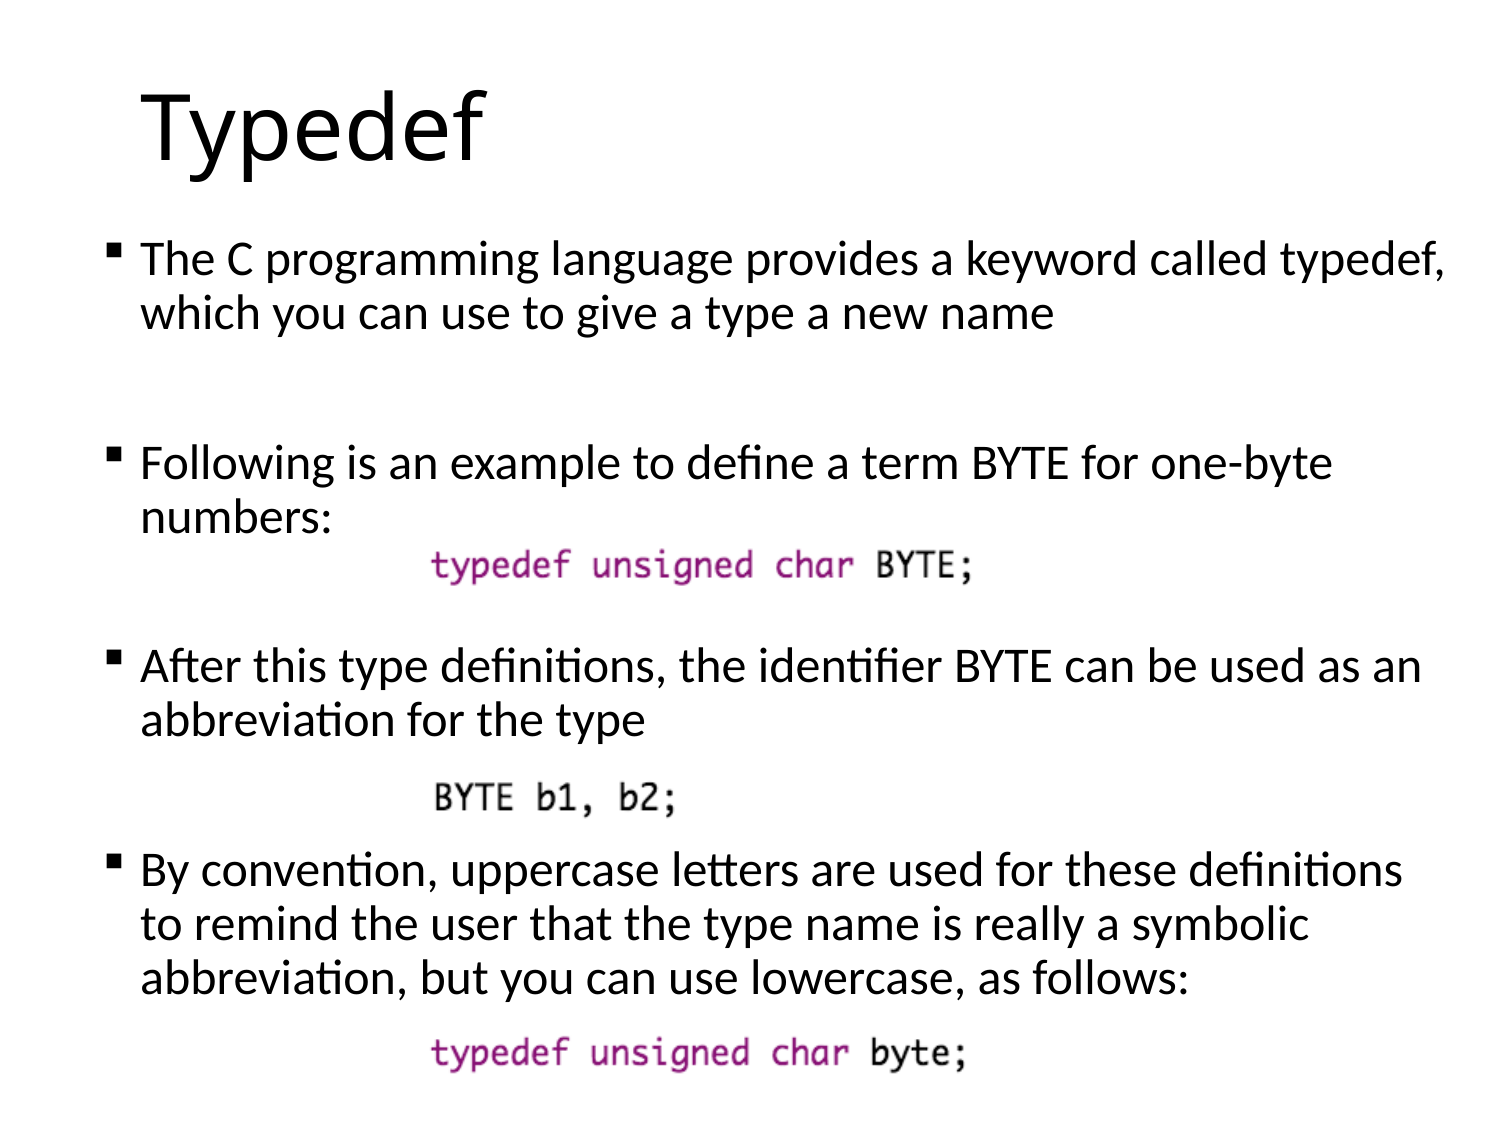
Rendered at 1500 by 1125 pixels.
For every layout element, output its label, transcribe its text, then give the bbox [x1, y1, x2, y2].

picture [424, 1030, 987, 1075]
picture [424, 768, 710, 827]
list The C programming language provides a keyword called typedef, which you can use to give a type a new name Following is an example to define a term BYTE for one-byte numbers: After this type definitions, the identifier BYTE can be used as an abbreviation for the type By convention, uppercase letters are used for these definitions to remind the user that the type name is really a symbolic abbreviation, but you can use lowercase, as follows: [87, 224, 1463, 1102]
title Typedef [125, 37, 1400, 224]
picture [424, 539, 987, 594]
